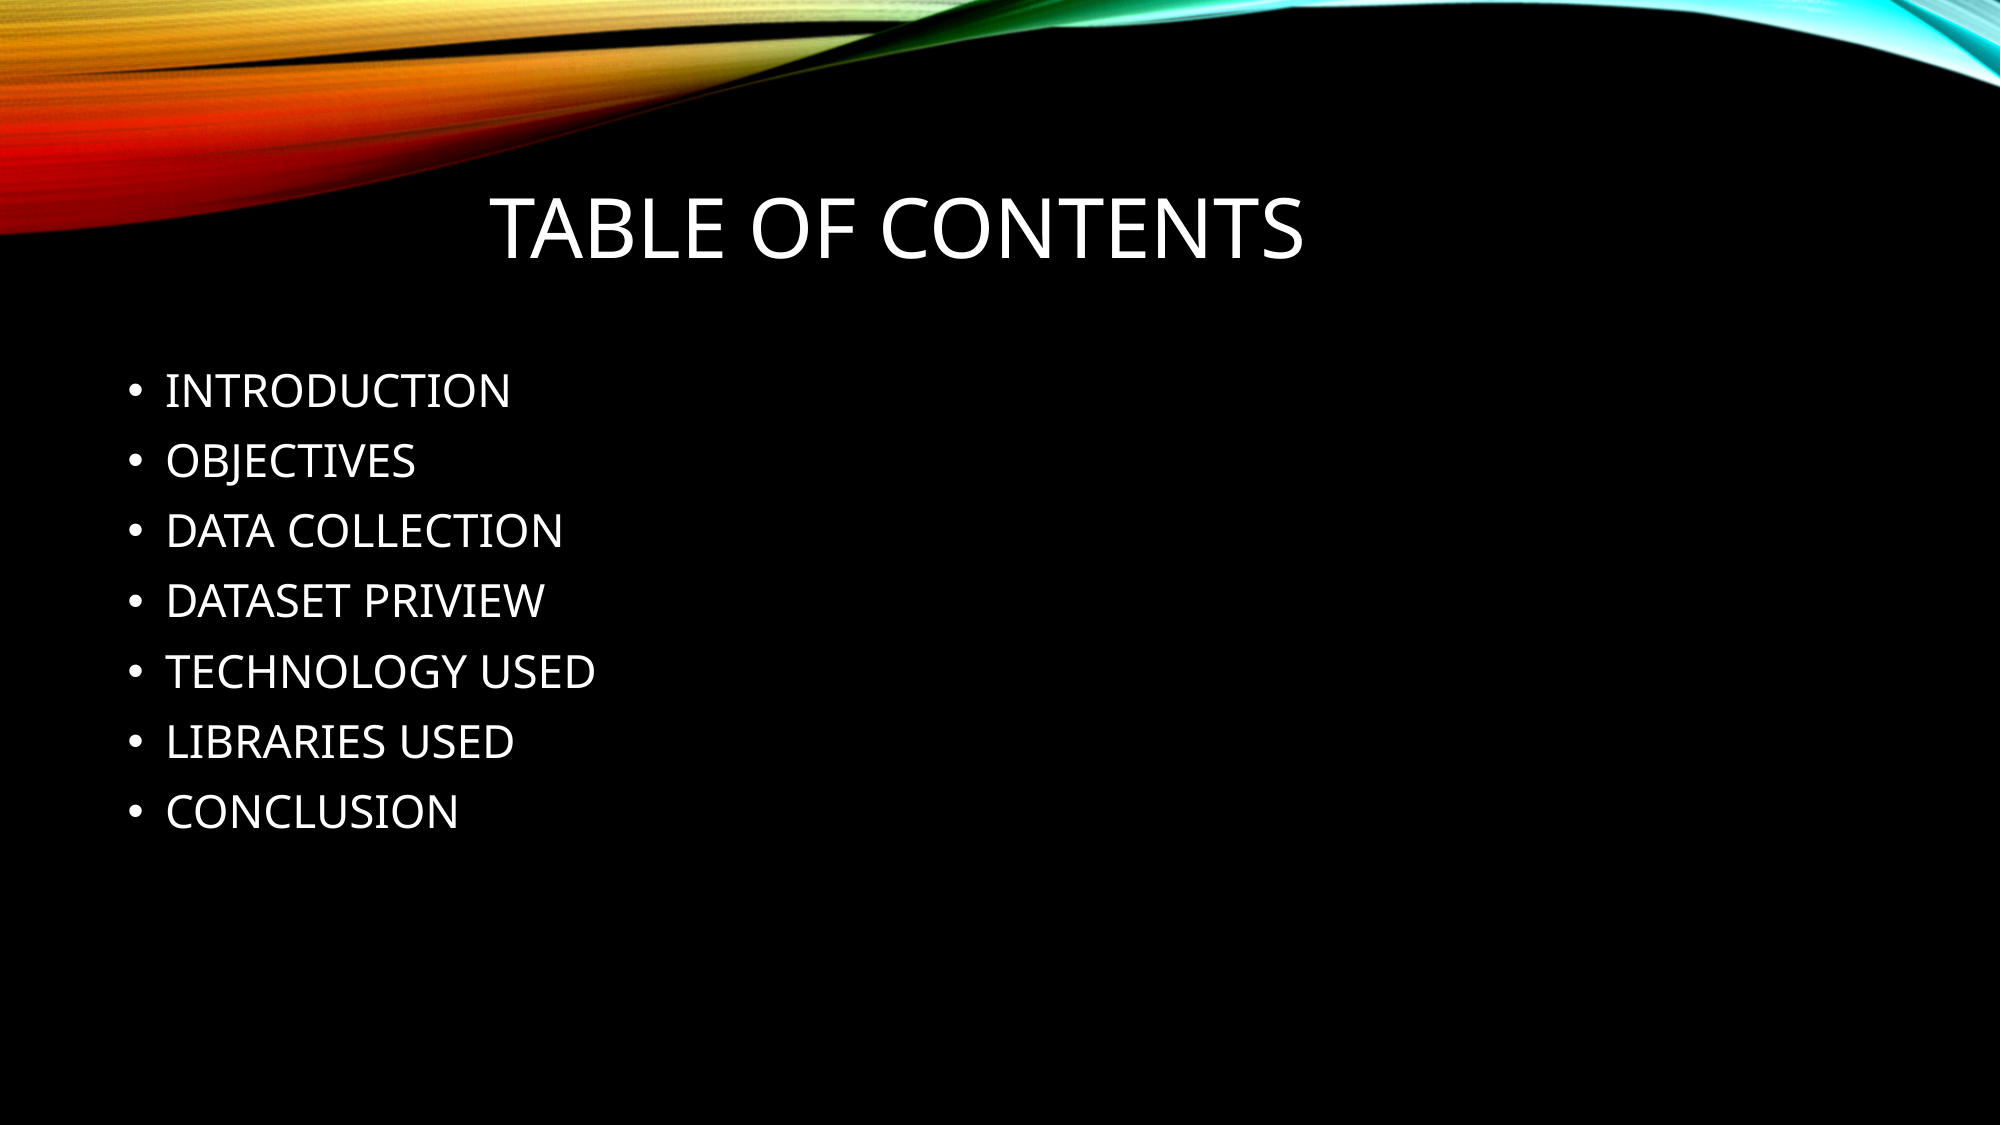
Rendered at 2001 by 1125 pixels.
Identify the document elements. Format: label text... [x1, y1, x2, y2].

picture [0, 0, 2000, 237]
title TABLE OF CONTENTS [474, 125, 1888, 338]
list INTRODUCTION OBJECTIVES DATA COLLECTION DATASET PRIVIEW TECHNOLOGY USED LIBRARIES USED CONCLUSION [112, 360, 1888, 1021]
